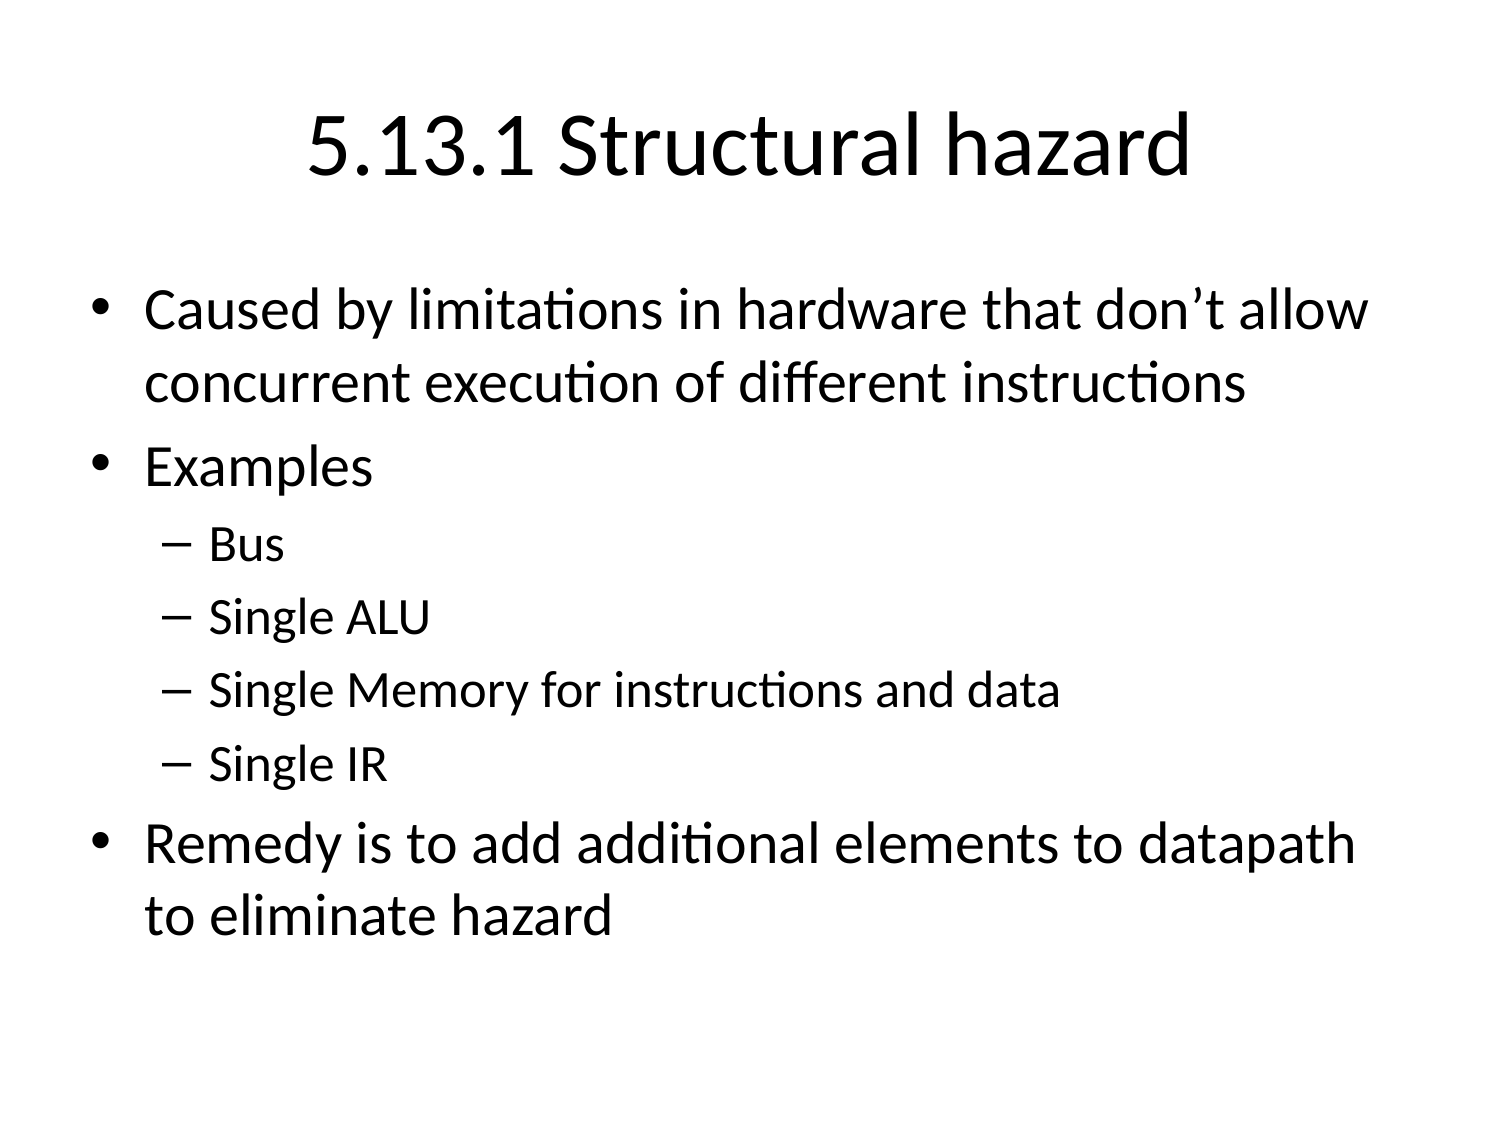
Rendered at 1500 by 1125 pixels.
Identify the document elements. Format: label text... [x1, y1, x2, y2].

list Caused by limitations in hardware that don’t allow concurrent execution of different instructions Examples Bus Single ALU Single Memory for instructions and data Single IR Remedy is to add additional elements to datapath to eliminate hazard [75, 262, 1425, 1005]
title 5.13.1 Structural hazard [75, 45, 1425, 233]
